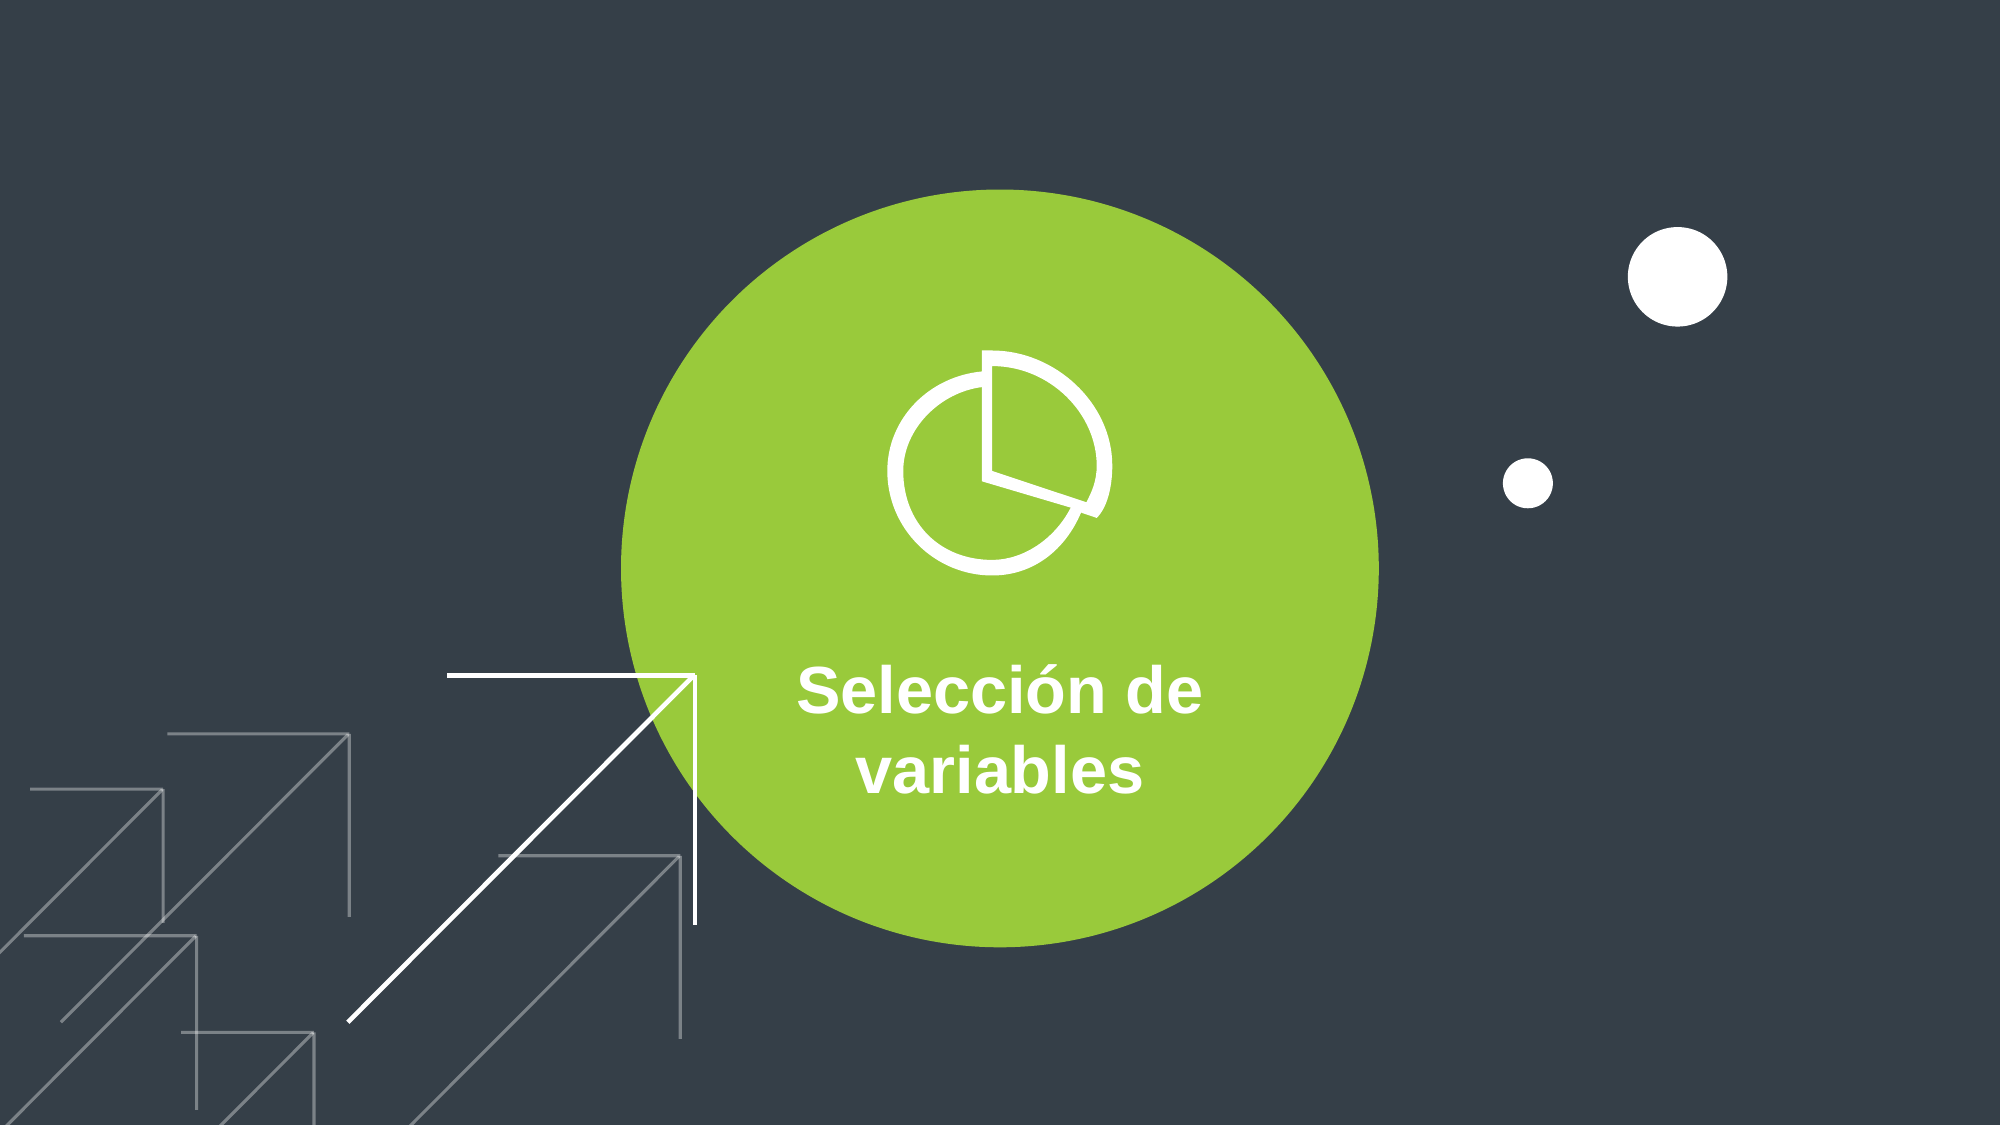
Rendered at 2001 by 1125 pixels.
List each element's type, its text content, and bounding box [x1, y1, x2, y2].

text_box Selección de variables [707, 639, 1293, 815]
text_box [1501, 457, 1554, 510]
text_box [619, 188, 1380, 811]
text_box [0, 675, 696, 1125]
text_box [887, 350, 1113, 576]
text_box [710, 815, 1289, 949]
text_box [1626, 226, 1729, 328]
